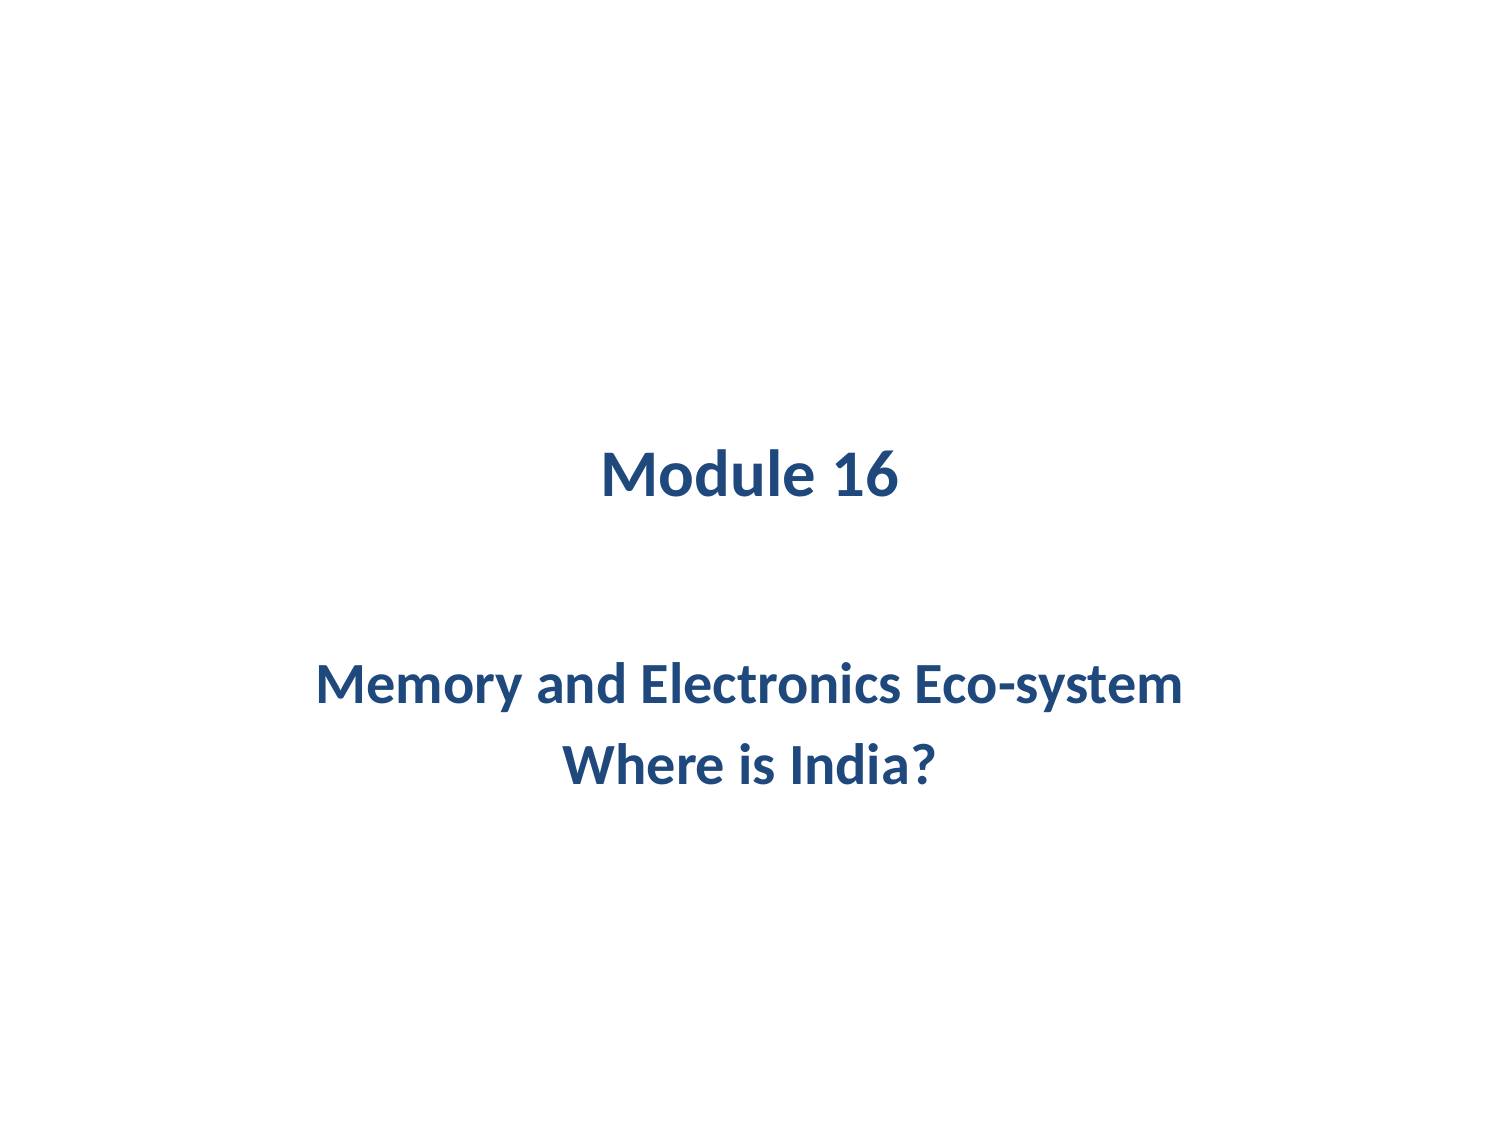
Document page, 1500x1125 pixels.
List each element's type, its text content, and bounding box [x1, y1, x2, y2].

title Module 16 [112, 349, 1388, 591]
subtitle Memory and Electronics Eco-system Where is India? [225, 637, 1275, 925]
